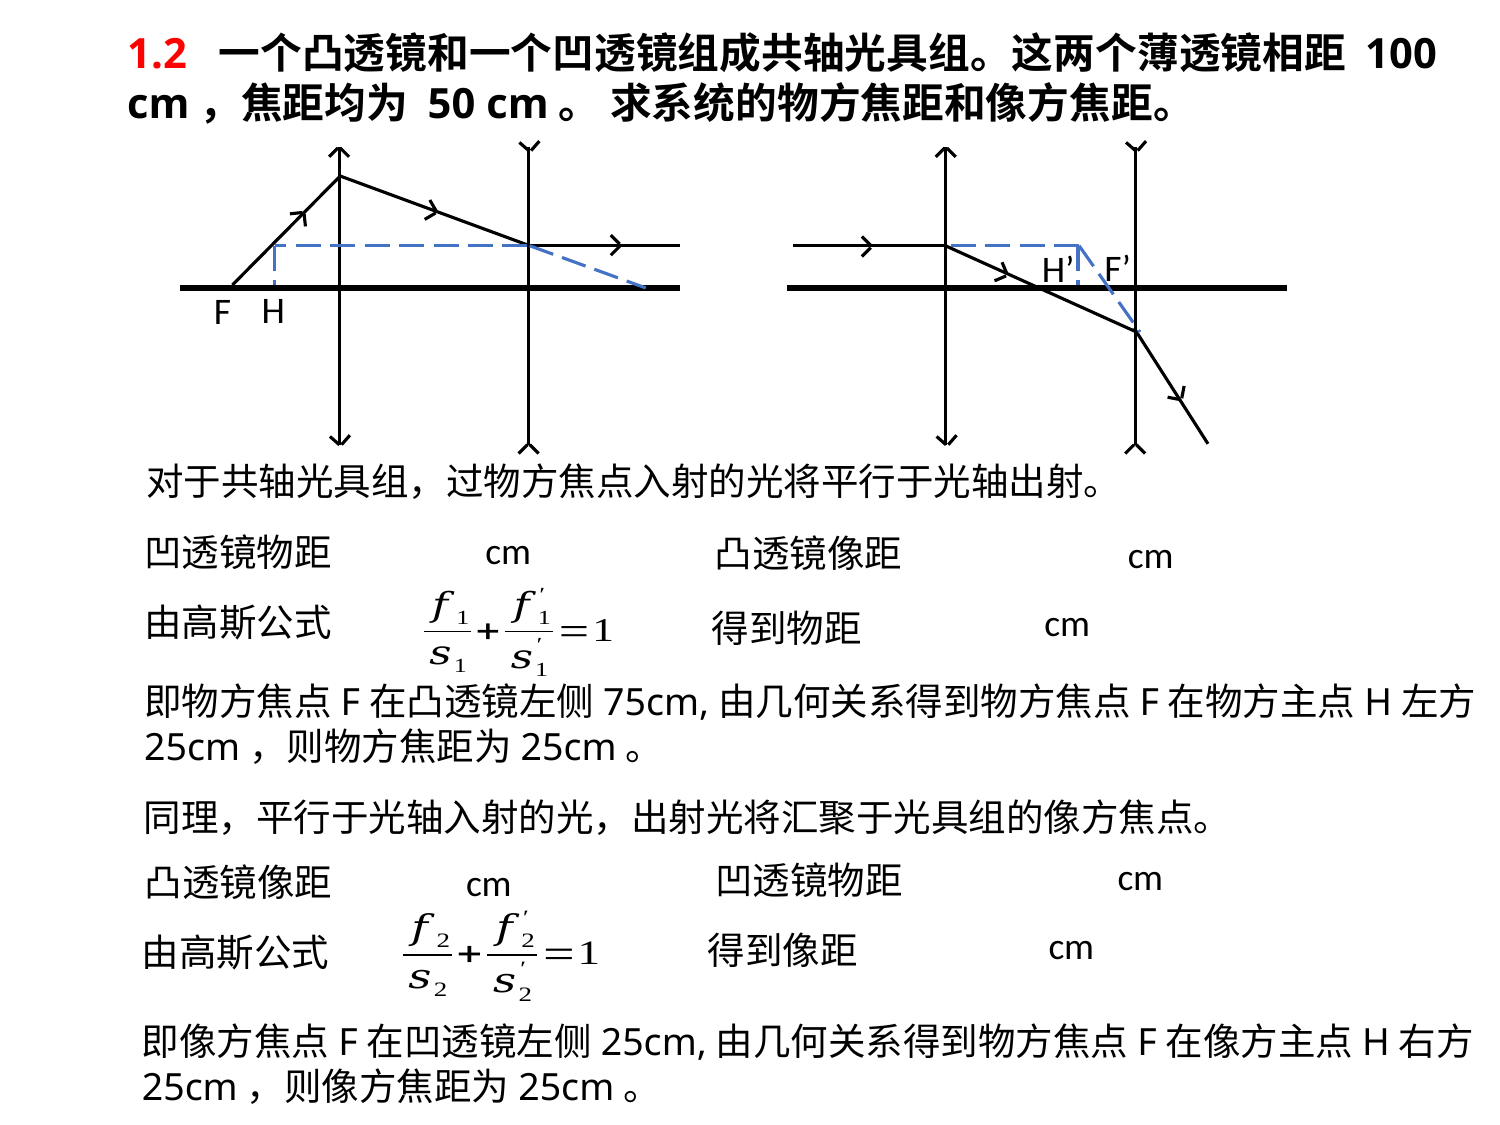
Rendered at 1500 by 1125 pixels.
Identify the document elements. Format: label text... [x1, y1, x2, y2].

text_box 凸透镜像距 [130, 851, 348, 912]
text_box 由高斯公式 [129, 591, 597, 652]
text_box 得到像距 [693, 919, 1003, 980]
text_box 同理，平行于光轴入射的光，出射光将汇聚于光具组的像方焦点。 [128, 787, 1429, 847]
text_box 得到物距 [697, 597, 1007, 657]
text_box 即物方焦点F在凸透镜左侧75cm,由几何关系得到物方焦点F在物方主点H左方25cm，则物方焦距为25cm。 [129, 670, 1500, 776]
text_box 凸透镜像距 [699, 522, 1096, 583]
text_box 即像方焦点F在凹透镜左侧25cm,由几何关系得到物方焦点F在像方主点H右方25cm，则像方焦距为25cm。 [127, 1010, 1500, 1115]
text_box 凹透镜物距 [700, 849, 952, 910]
text_box 对于共轴光具组，过物方焦点入射的光将平行于光轴出射。 [681, 450, 1273, 511]
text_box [129, 141, 681, 583]
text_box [786, 141, 1300, 454]
text_box 由高斯公式 [127, 921, 594, 982]
text_box 1.2 一个凸透镜和一个凹透镜组成共轴光具组。这两个薄透镜相距 100 cm，焦距均为 50 cm。 求系统的物方焦距和像方焦距。 [112, 19, 1464, 134]
